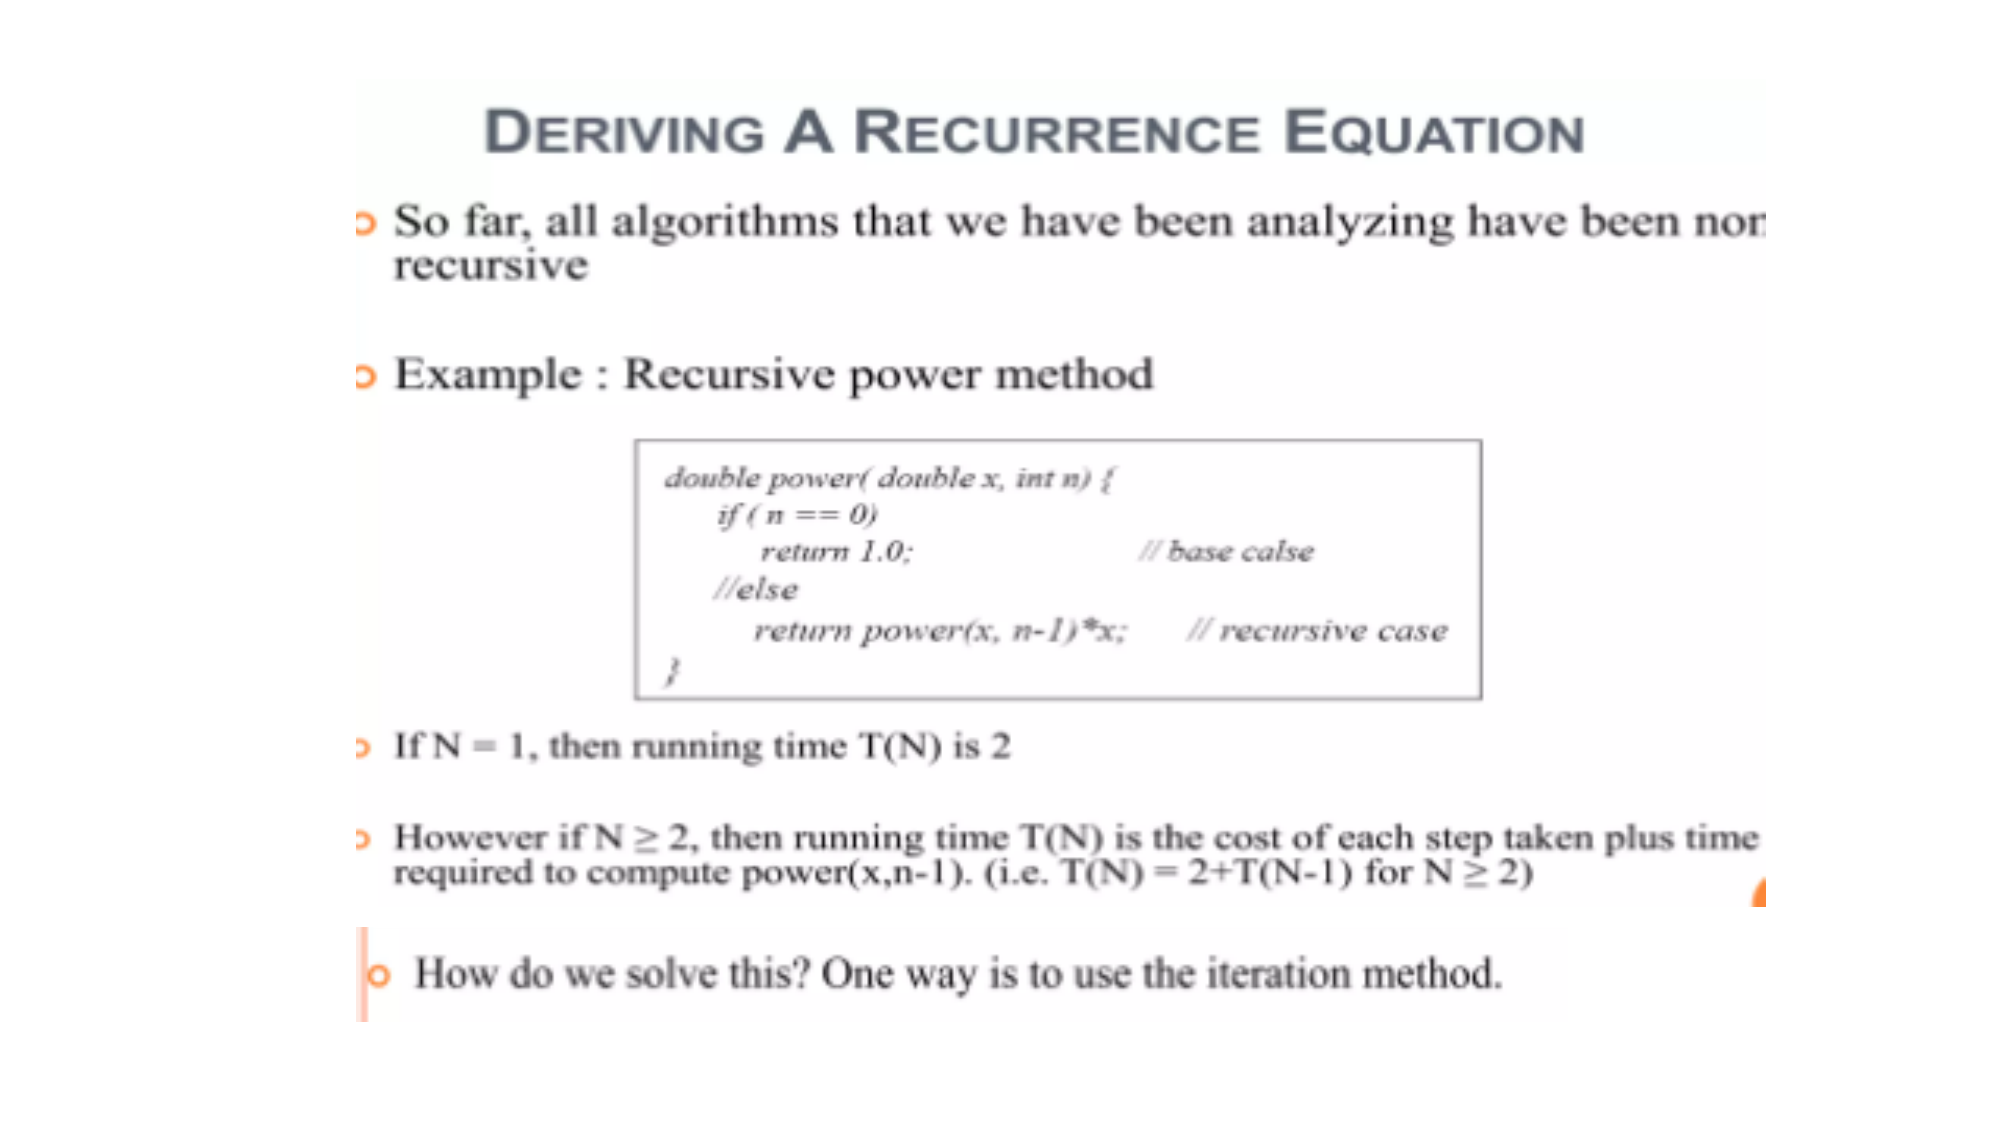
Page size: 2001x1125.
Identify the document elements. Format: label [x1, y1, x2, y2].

picture [356, 927, 1568, 1022]
list [356, 79, 1766, 907]
